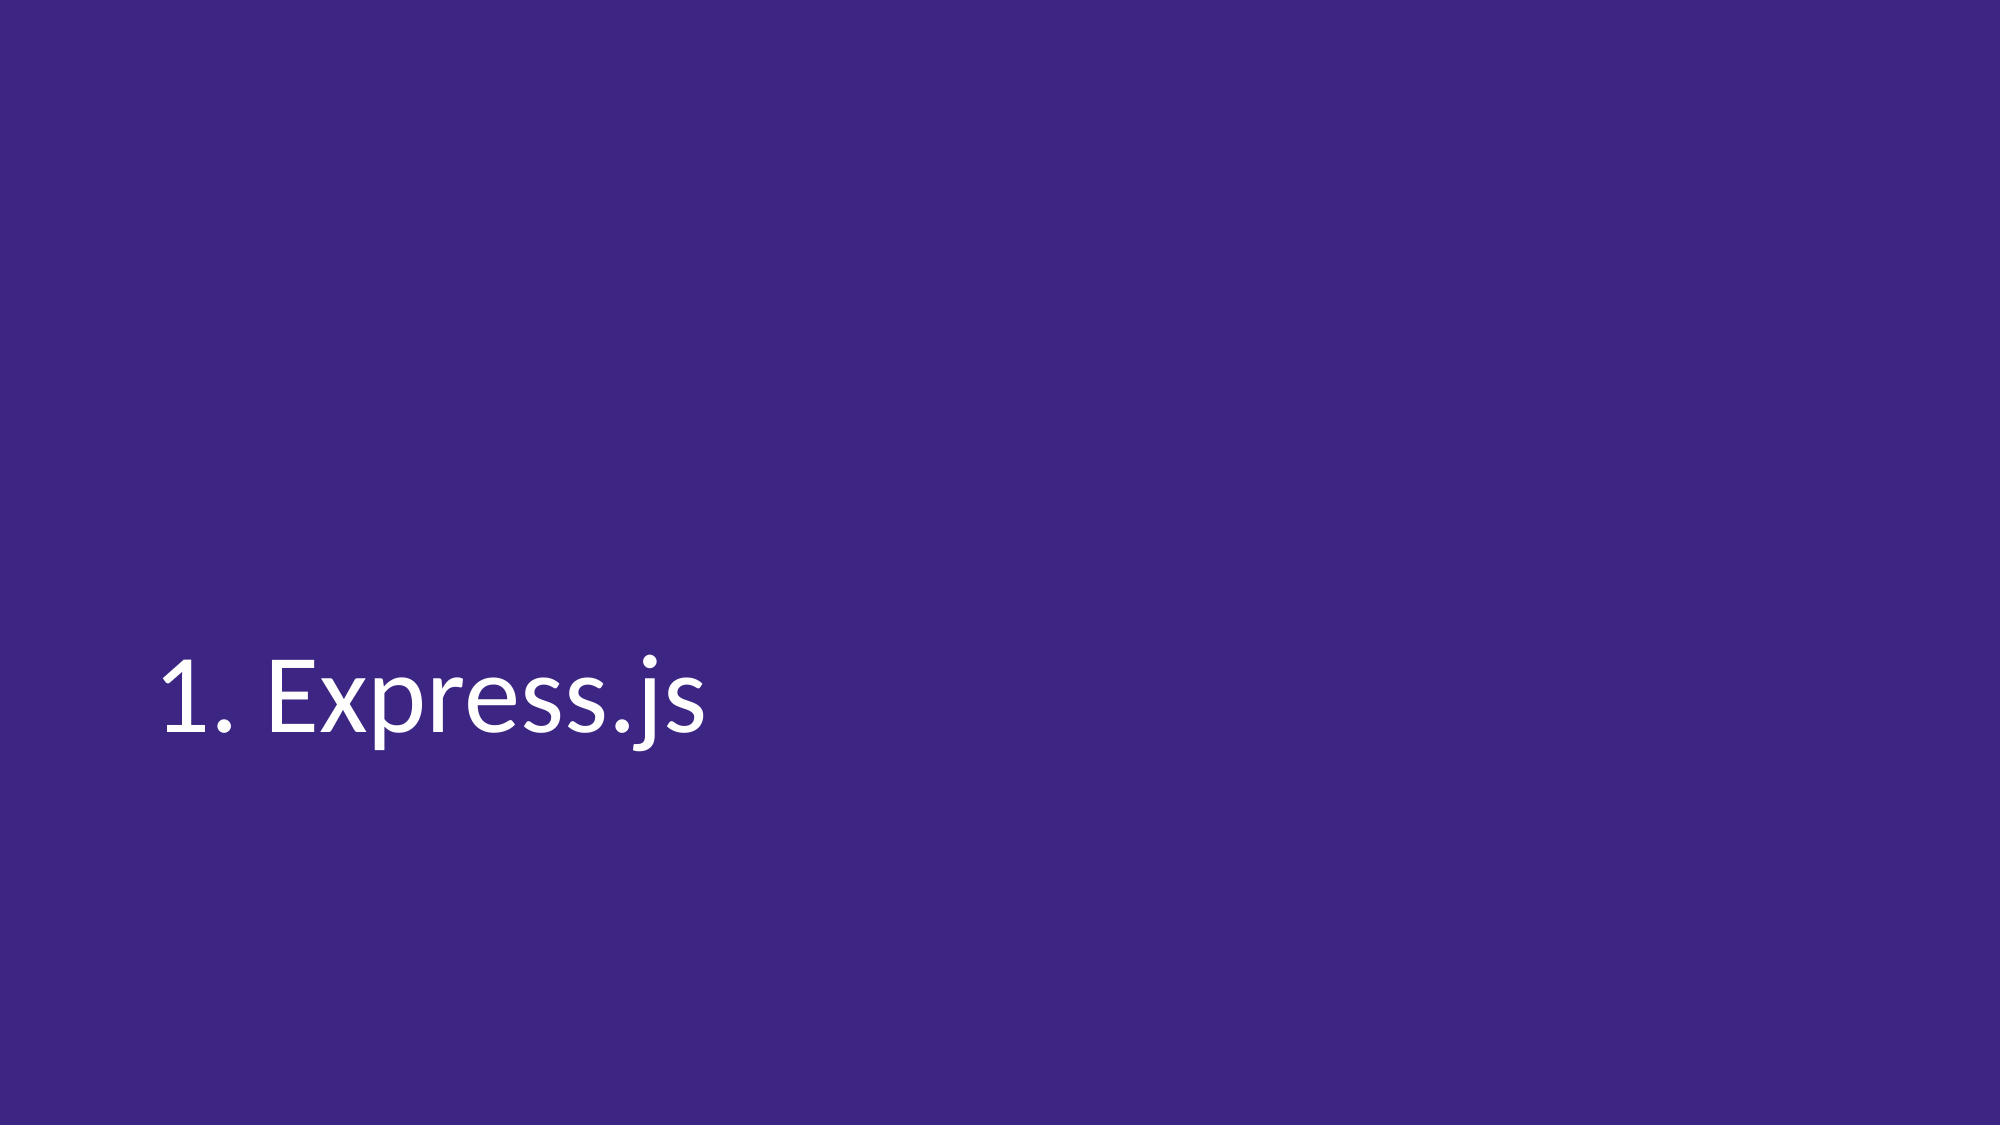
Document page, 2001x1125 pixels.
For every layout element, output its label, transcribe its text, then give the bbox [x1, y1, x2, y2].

list 1. Express.js [138, 293, 1864, 761]
